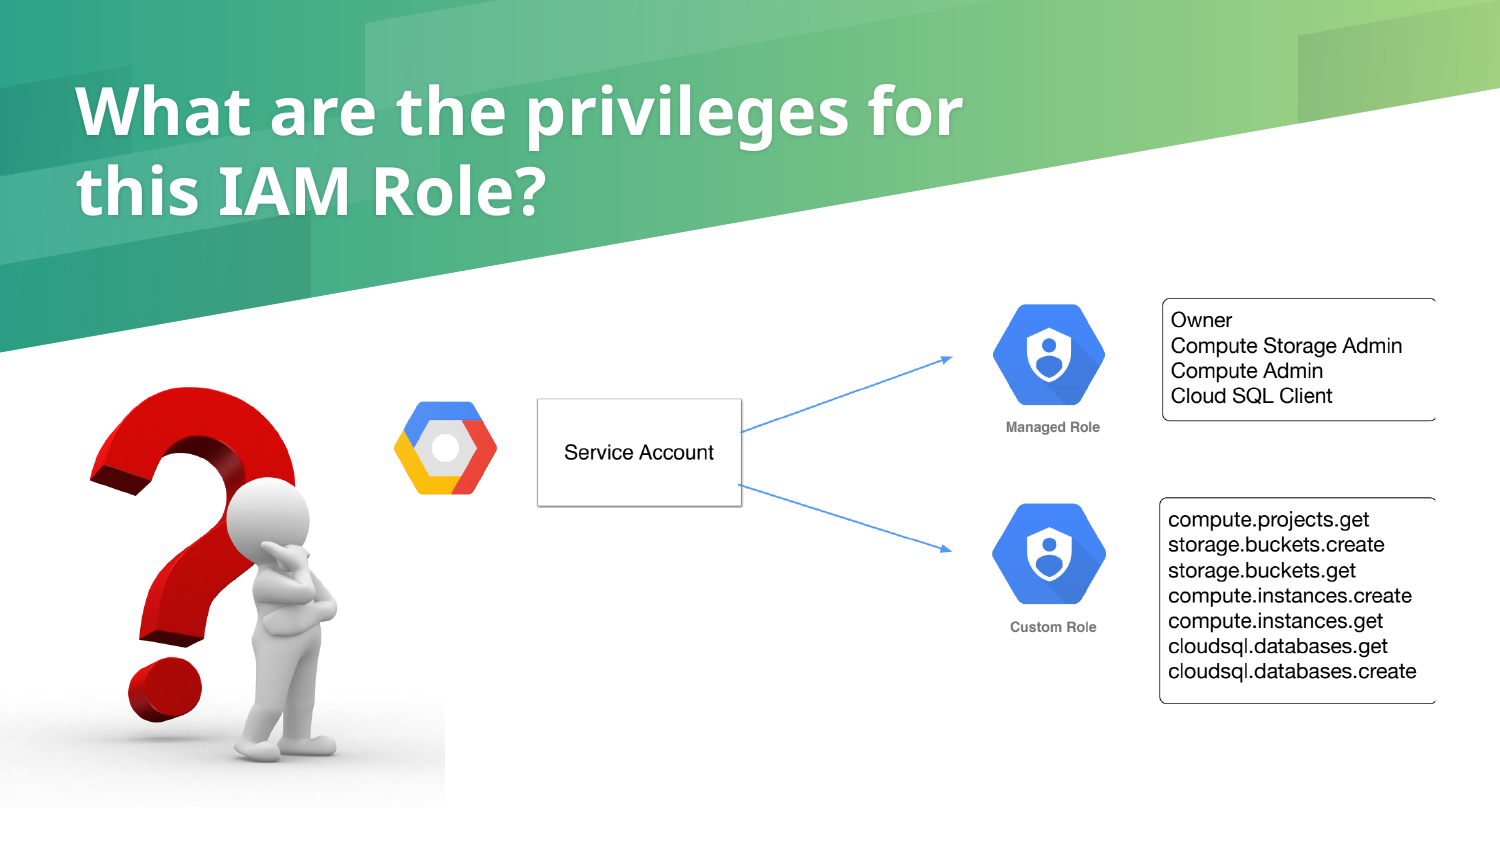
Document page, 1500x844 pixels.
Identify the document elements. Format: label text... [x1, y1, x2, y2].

title What are the privileges for this IAM Role? [75, 0, 975, 298]
picture [0, 297, 1436, 808]
